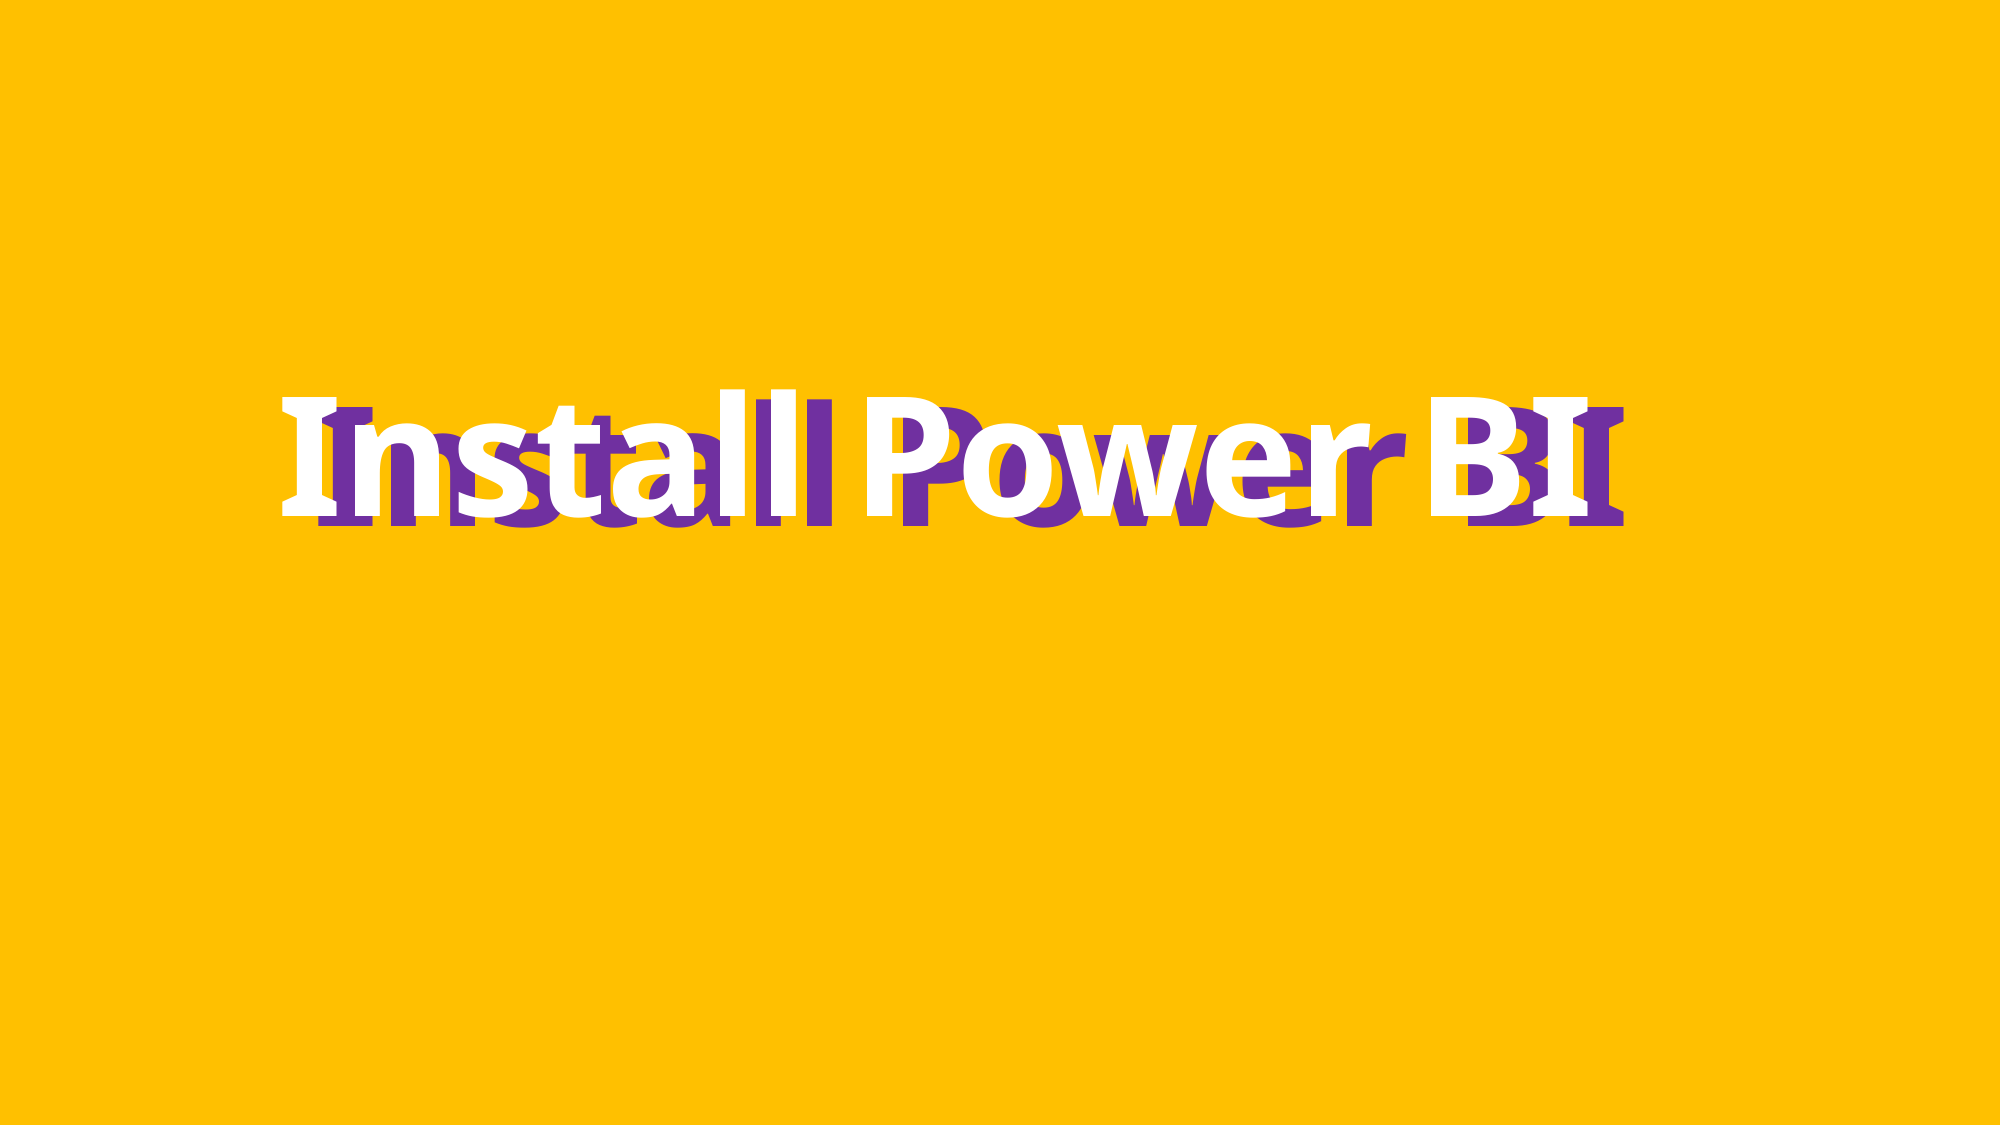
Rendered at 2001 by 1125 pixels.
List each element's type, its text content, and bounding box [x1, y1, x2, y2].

text_box Install Power BI [263, 342, 1610, 558]
text_box Install Power BI [299, 352, 1809, 567]
